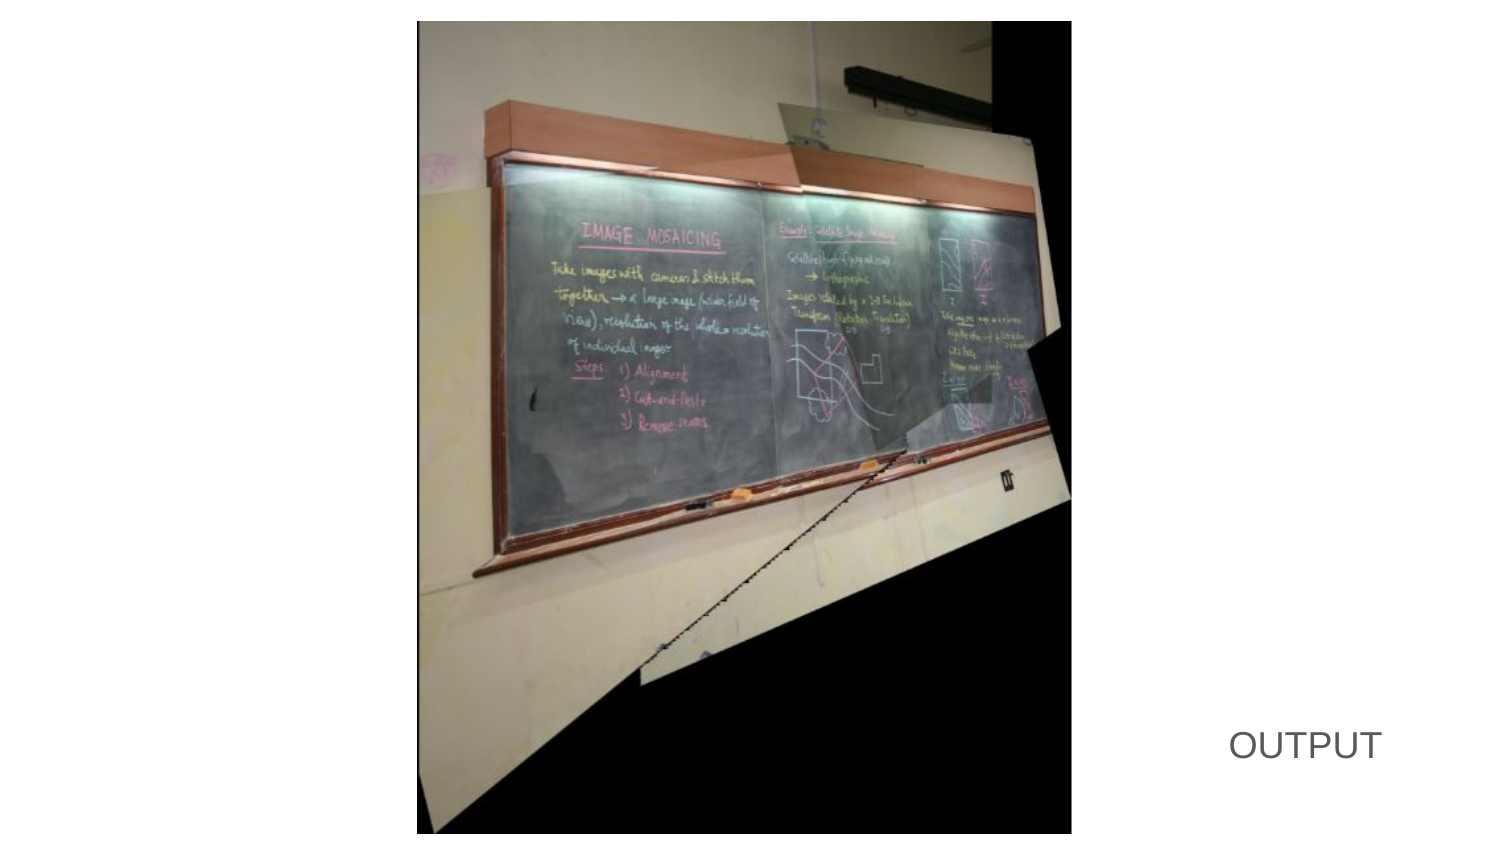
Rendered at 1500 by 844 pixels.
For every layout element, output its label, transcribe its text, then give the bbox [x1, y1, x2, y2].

picture [417, 21, 1073, 834]
list OUTPUT [1213, 694, 1500, 794]
